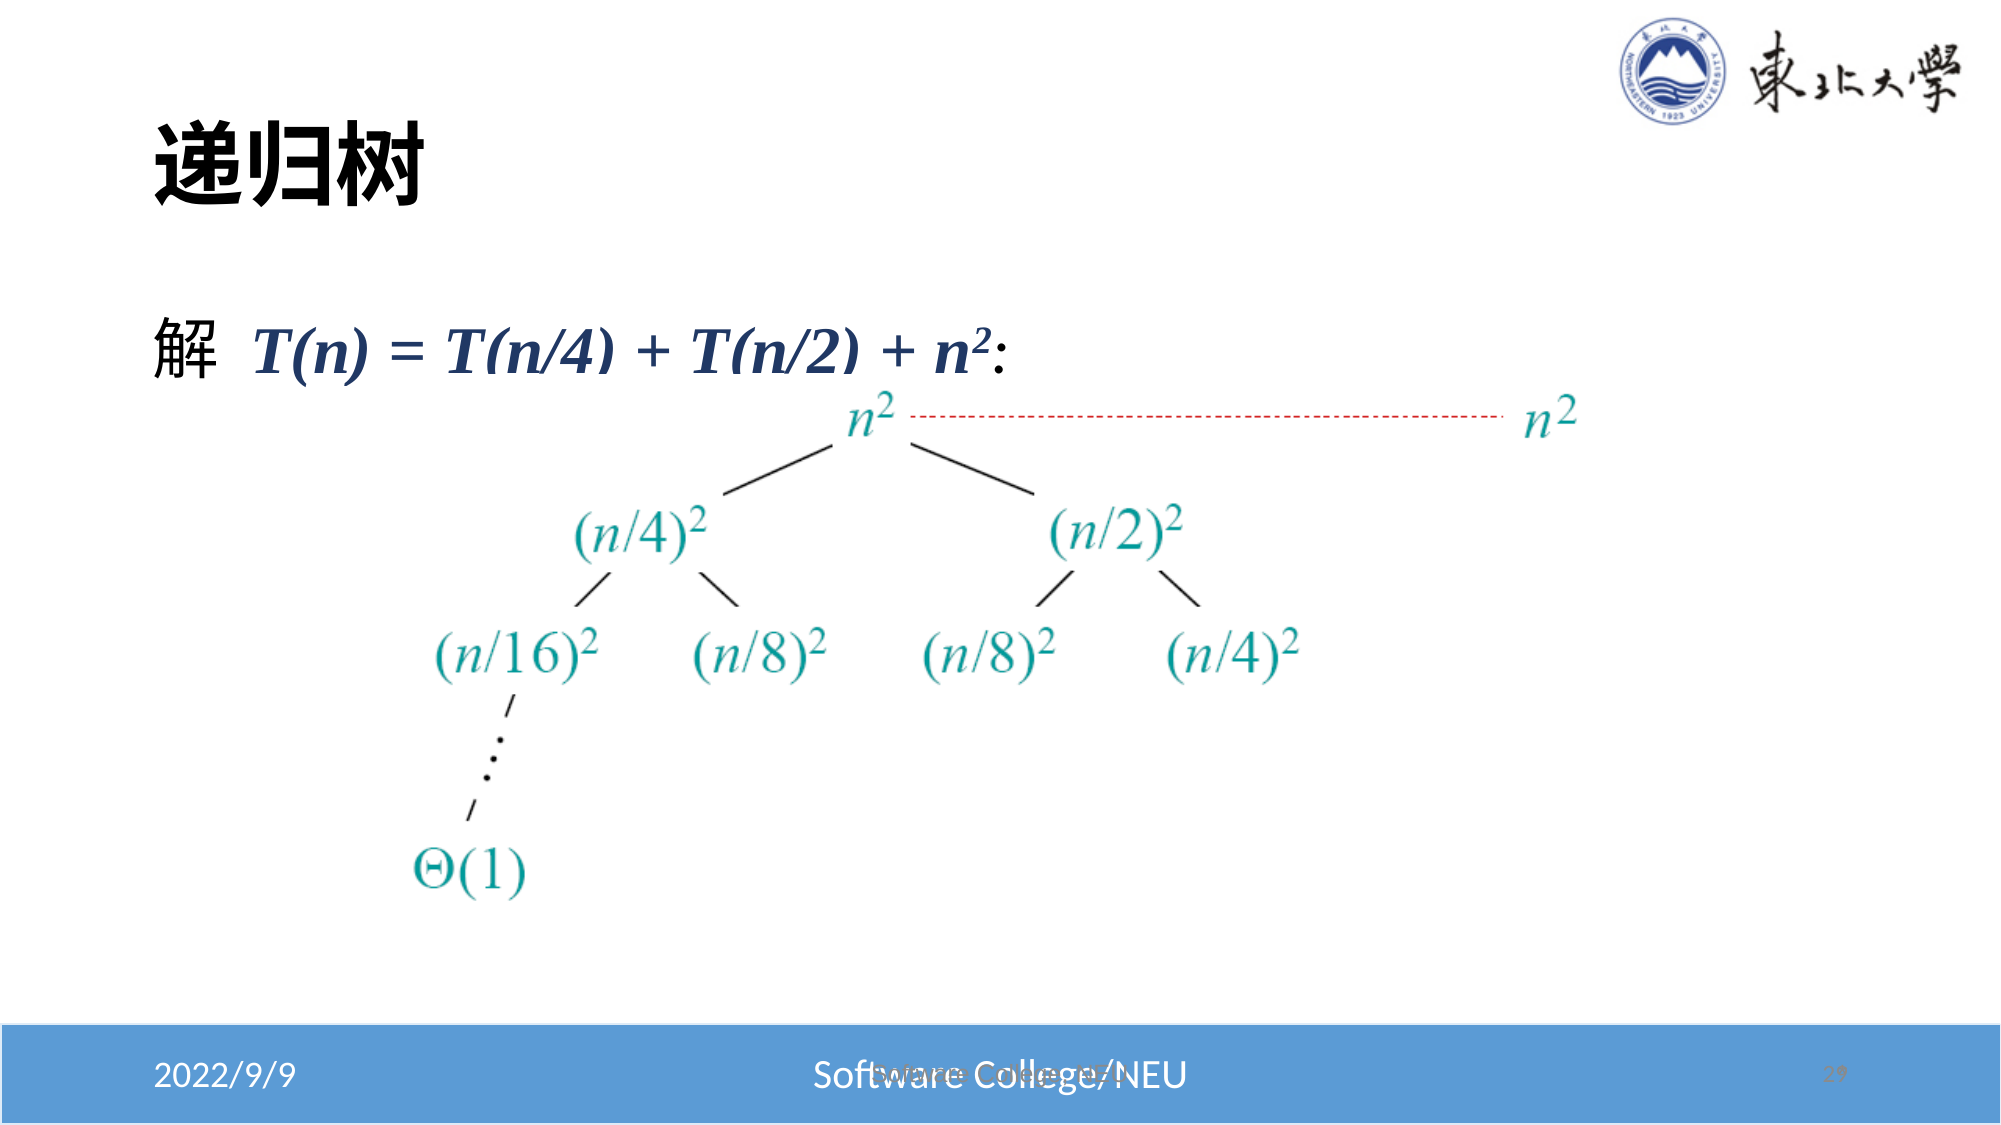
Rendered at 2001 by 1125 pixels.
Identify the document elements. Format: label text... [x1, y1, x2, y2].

footer Software College, NEU [662, 1042, 1338, 1103]
title 递归树 [137, 59, 1863, 278]
slide_number * [1412, 1042, 1863, 1103]
picture [343, 374, 1619, 931]
list 解 T(n) = T(n/4) + T(n/2) + n2: [137, 299, 1863, 1014]
picture [1605, 4, 1987, 135]
